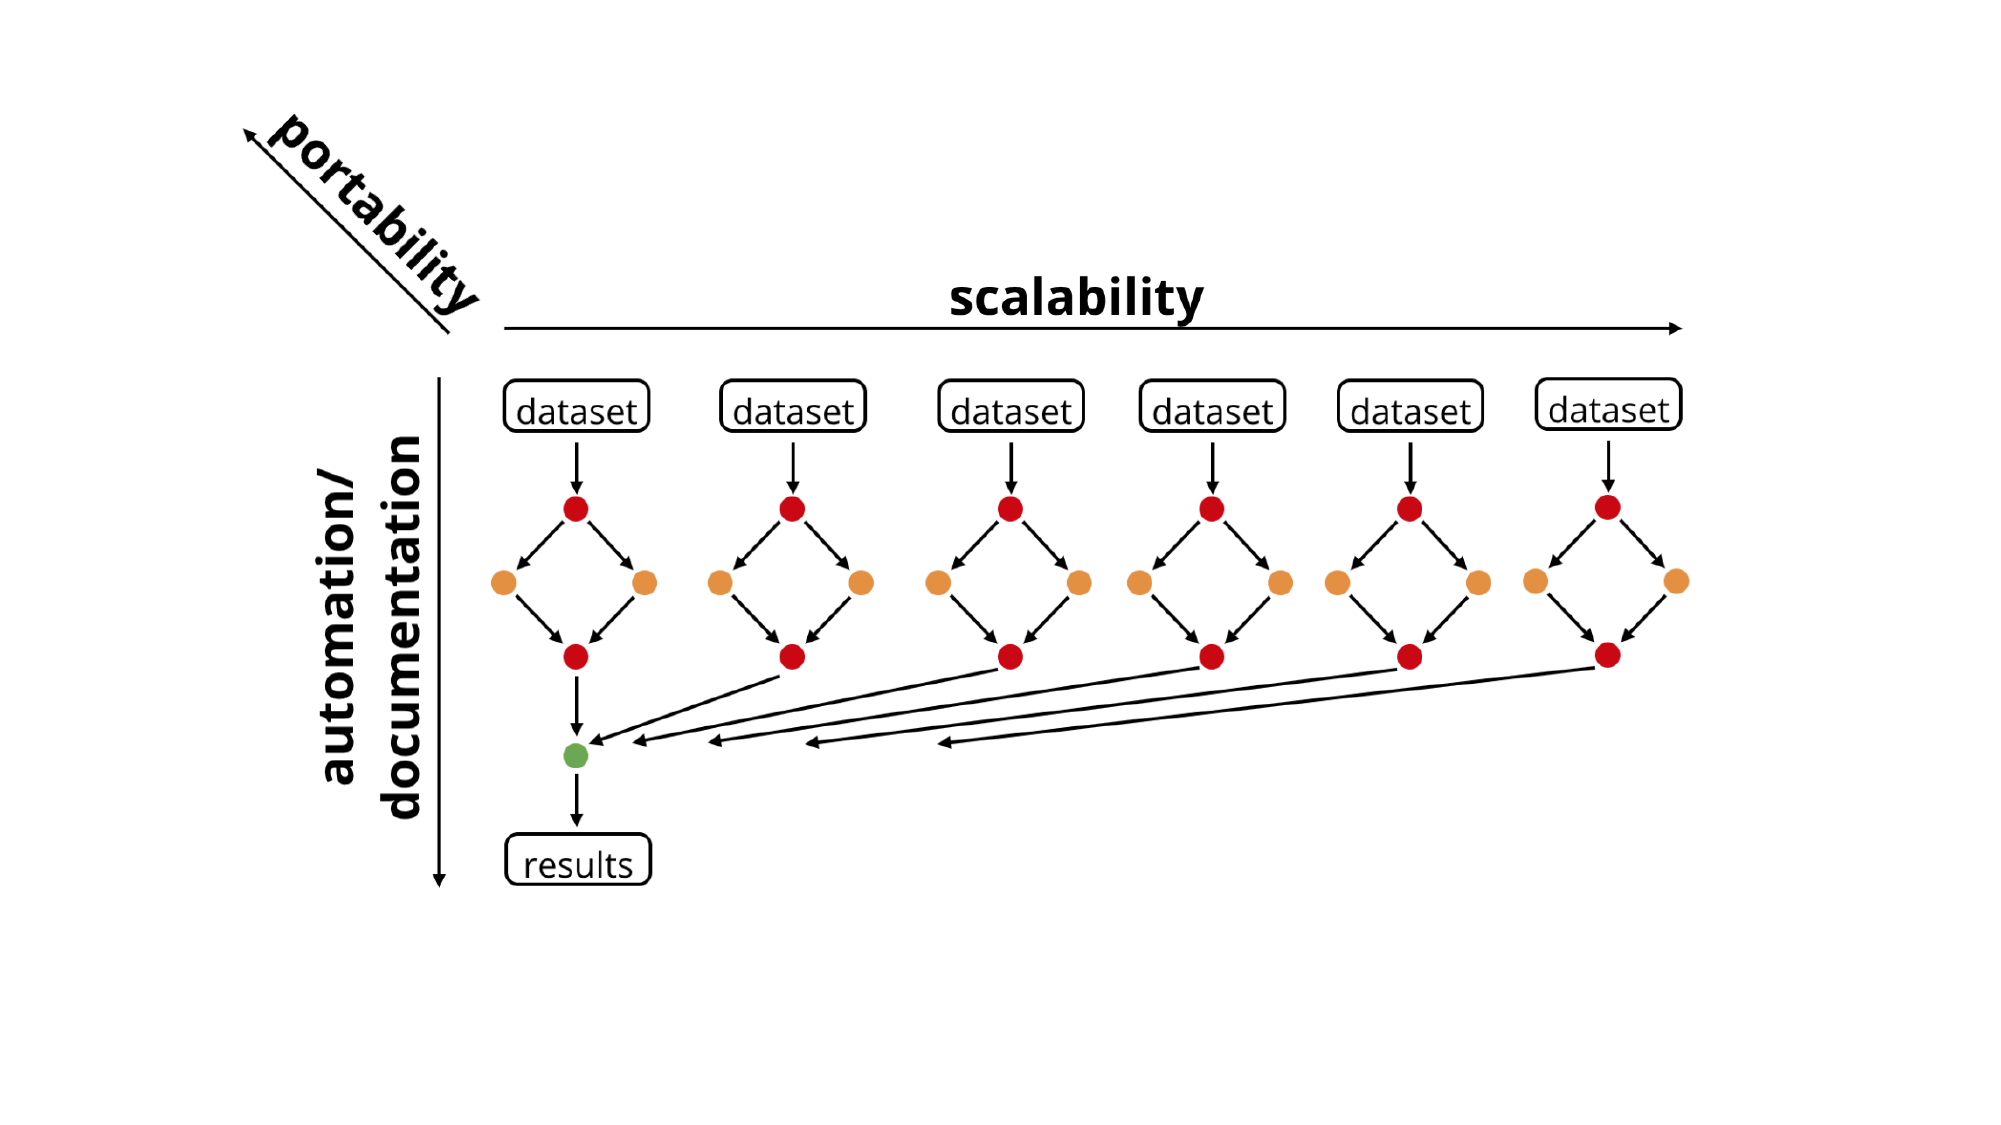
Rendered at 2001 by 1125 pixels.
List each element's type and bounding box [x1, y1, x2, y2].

picture [213, 65, 1787, 997]
